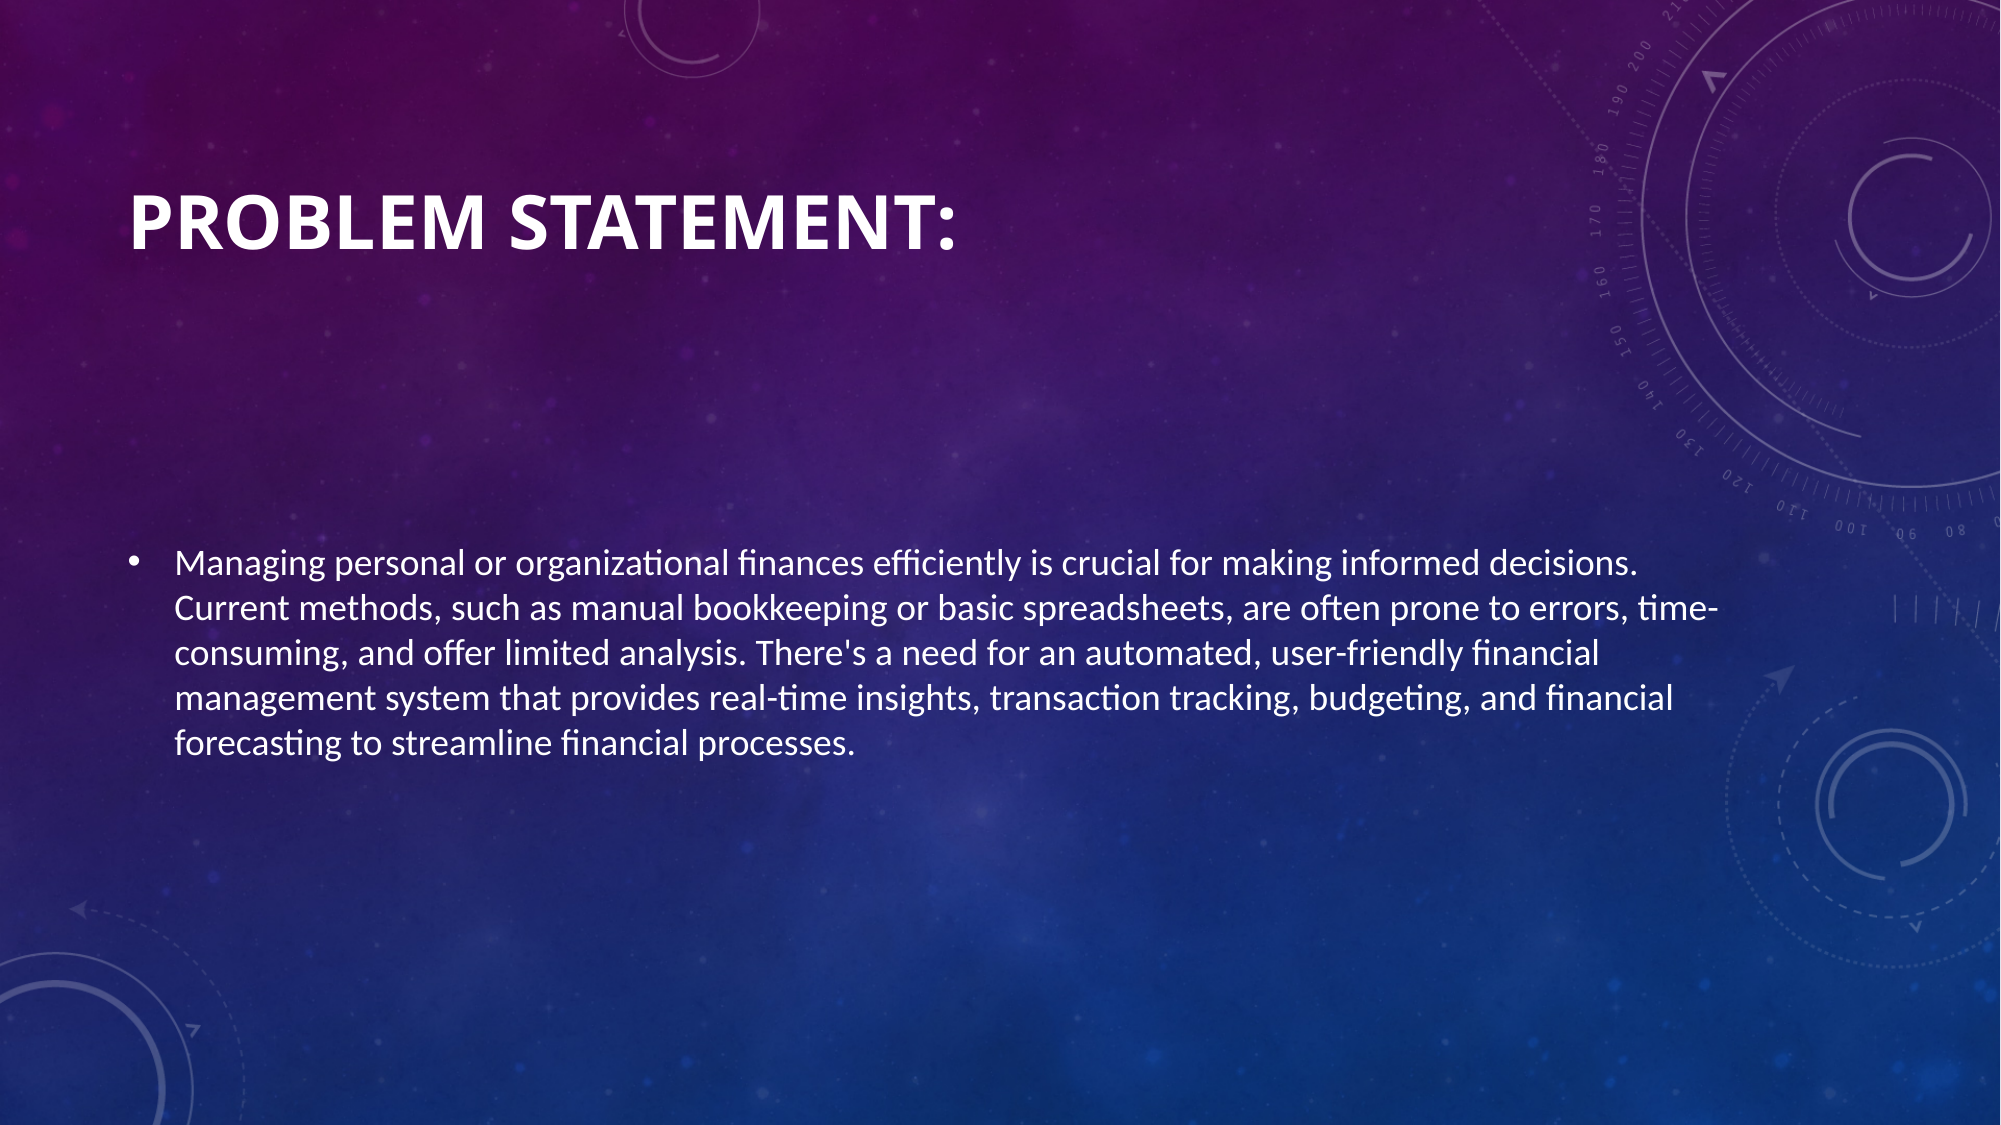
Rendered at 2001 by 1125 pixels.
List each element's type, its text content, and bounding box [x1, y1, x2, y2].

title Problem Statement: [112, 99, 1775, 339]
picture [0, 0, 2001, 1125]
list Managing personal or organizational finances efficiently is crucial for making informed decisions. Current methods, such as manual bookkeeping or basic spreadsheets, are often prone to errors, time-consuming, and offer limited analysis. There's a need for an automated, user-friendly financial management system that provides real-time insights, transaction tracking, budgeting, and financial forecasting to streamline financial processes. [112, 351, 1775, 950]
